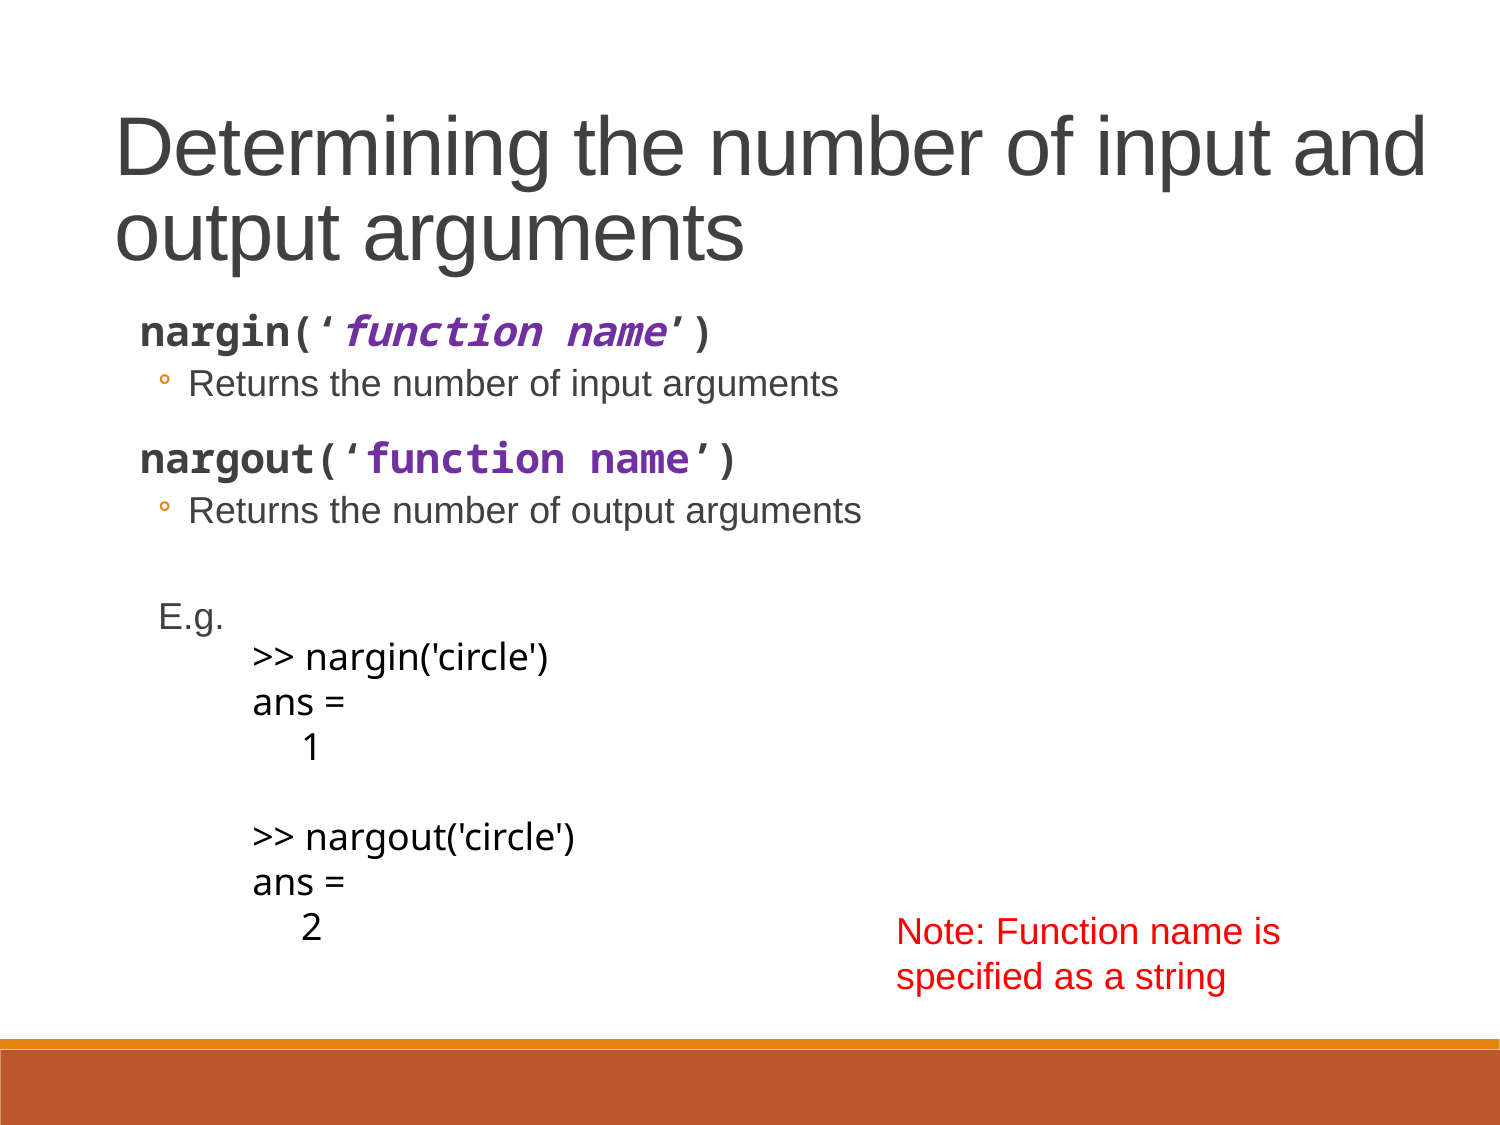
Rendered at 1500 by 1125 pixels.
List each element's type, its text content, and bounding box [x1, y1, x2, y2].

text_box Note: Function name is specified as a string [806, 899, 1444, 1005]
text_box >> nargin('circle') ans = 1 >> nargout('circle') ans = 2 [237, 625, 988, 956]
list nargin(‘function name’) Returns the number of input arguments nargout(‘function name’) Returns the number of output arguments E.g. [125, 302, 1500, 963]
title Determining the number of input and output arguments [99, 47, 1500, 285]
